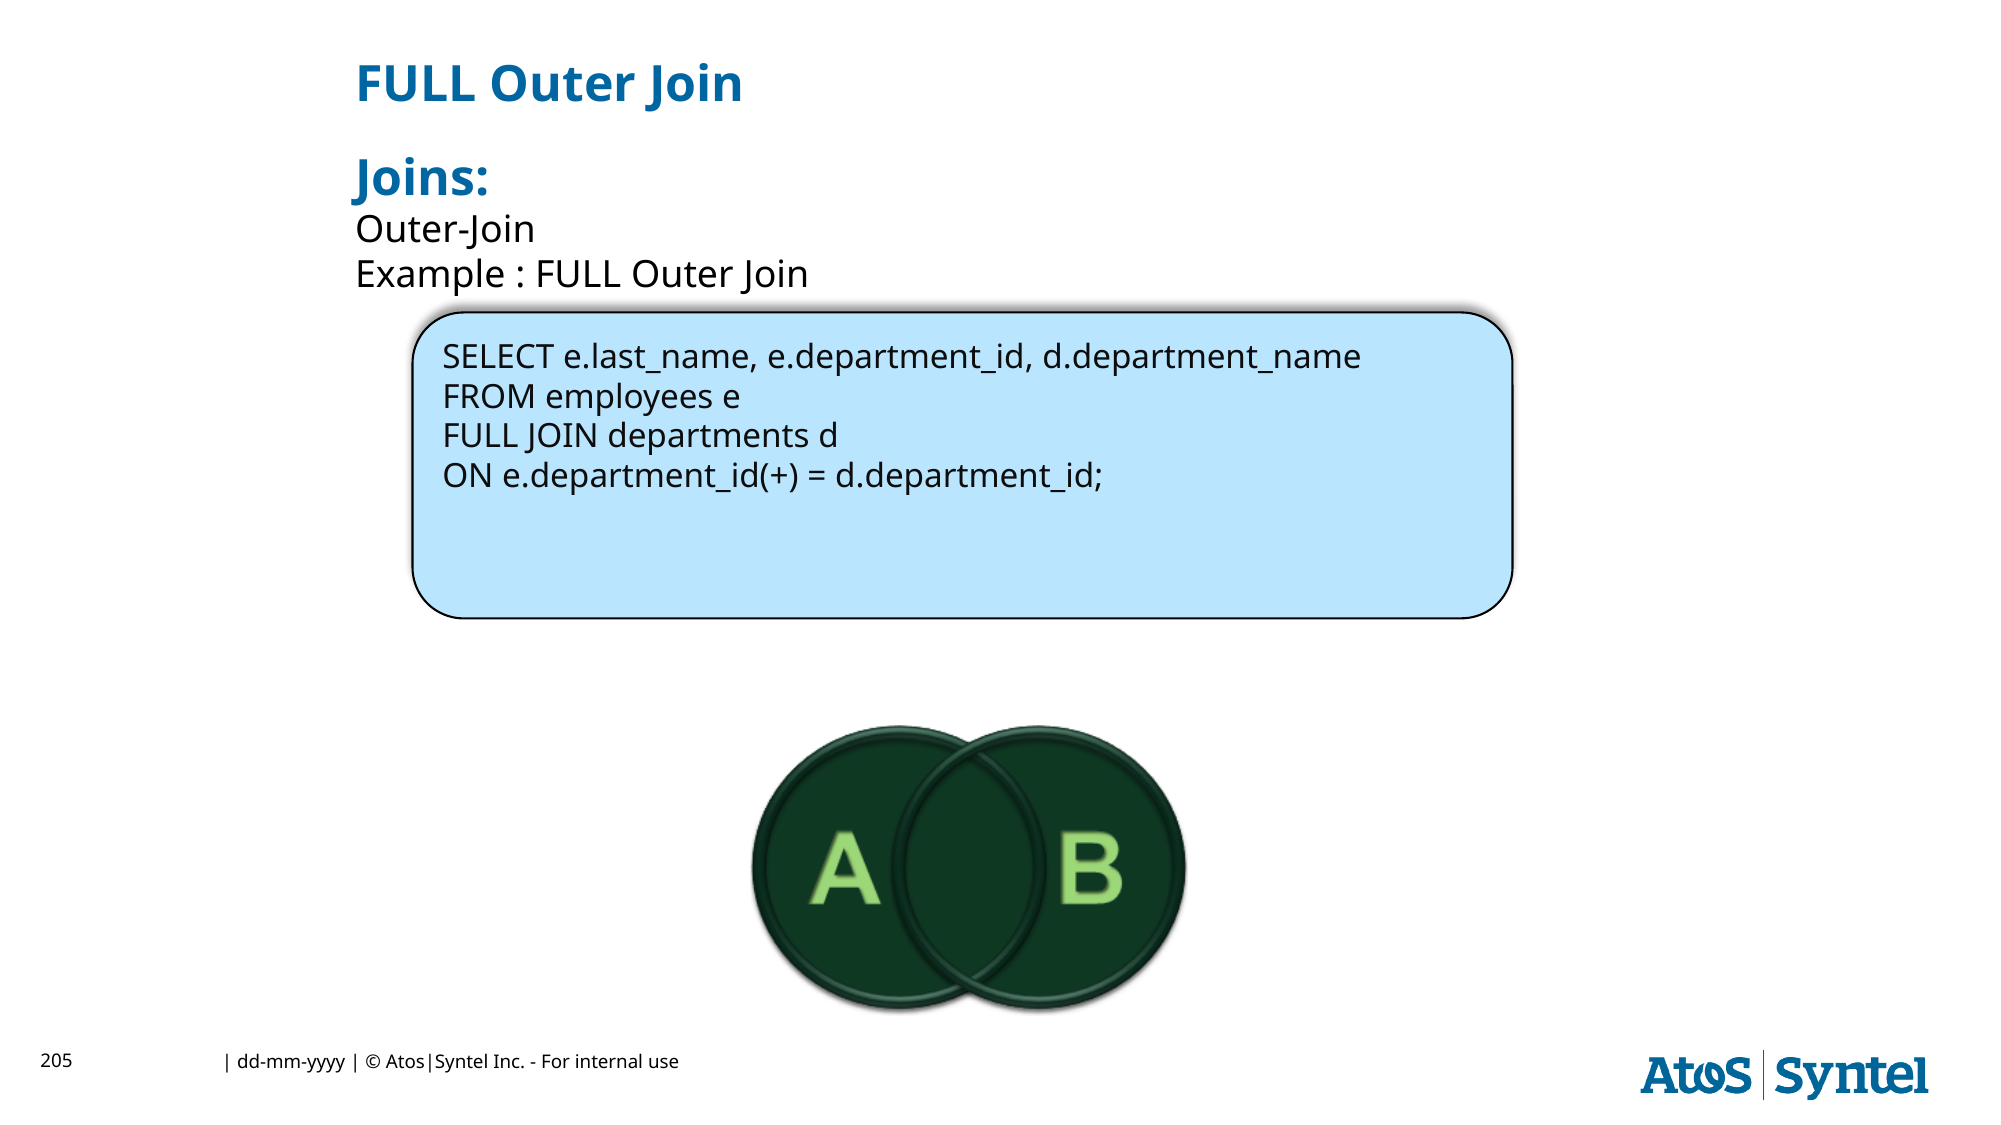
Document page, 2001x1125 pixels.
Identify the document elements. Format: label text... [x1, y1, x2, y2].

picture [749, 724, 1188, 1016]
list Joins: Outer-Join Example : FULL Outer Join [340, 137, 1671, 1025]
picture [1603, 1019, 1965, 1125]
title FULL Outer Join [340, 43, 1712, 160]
text_box SELECT e.last_name, e.department_id, d.department_name FROM employees e FULL JOIN departments d ON e.department_id(+) = d.department_id; [412, 312, 1513, 619]
